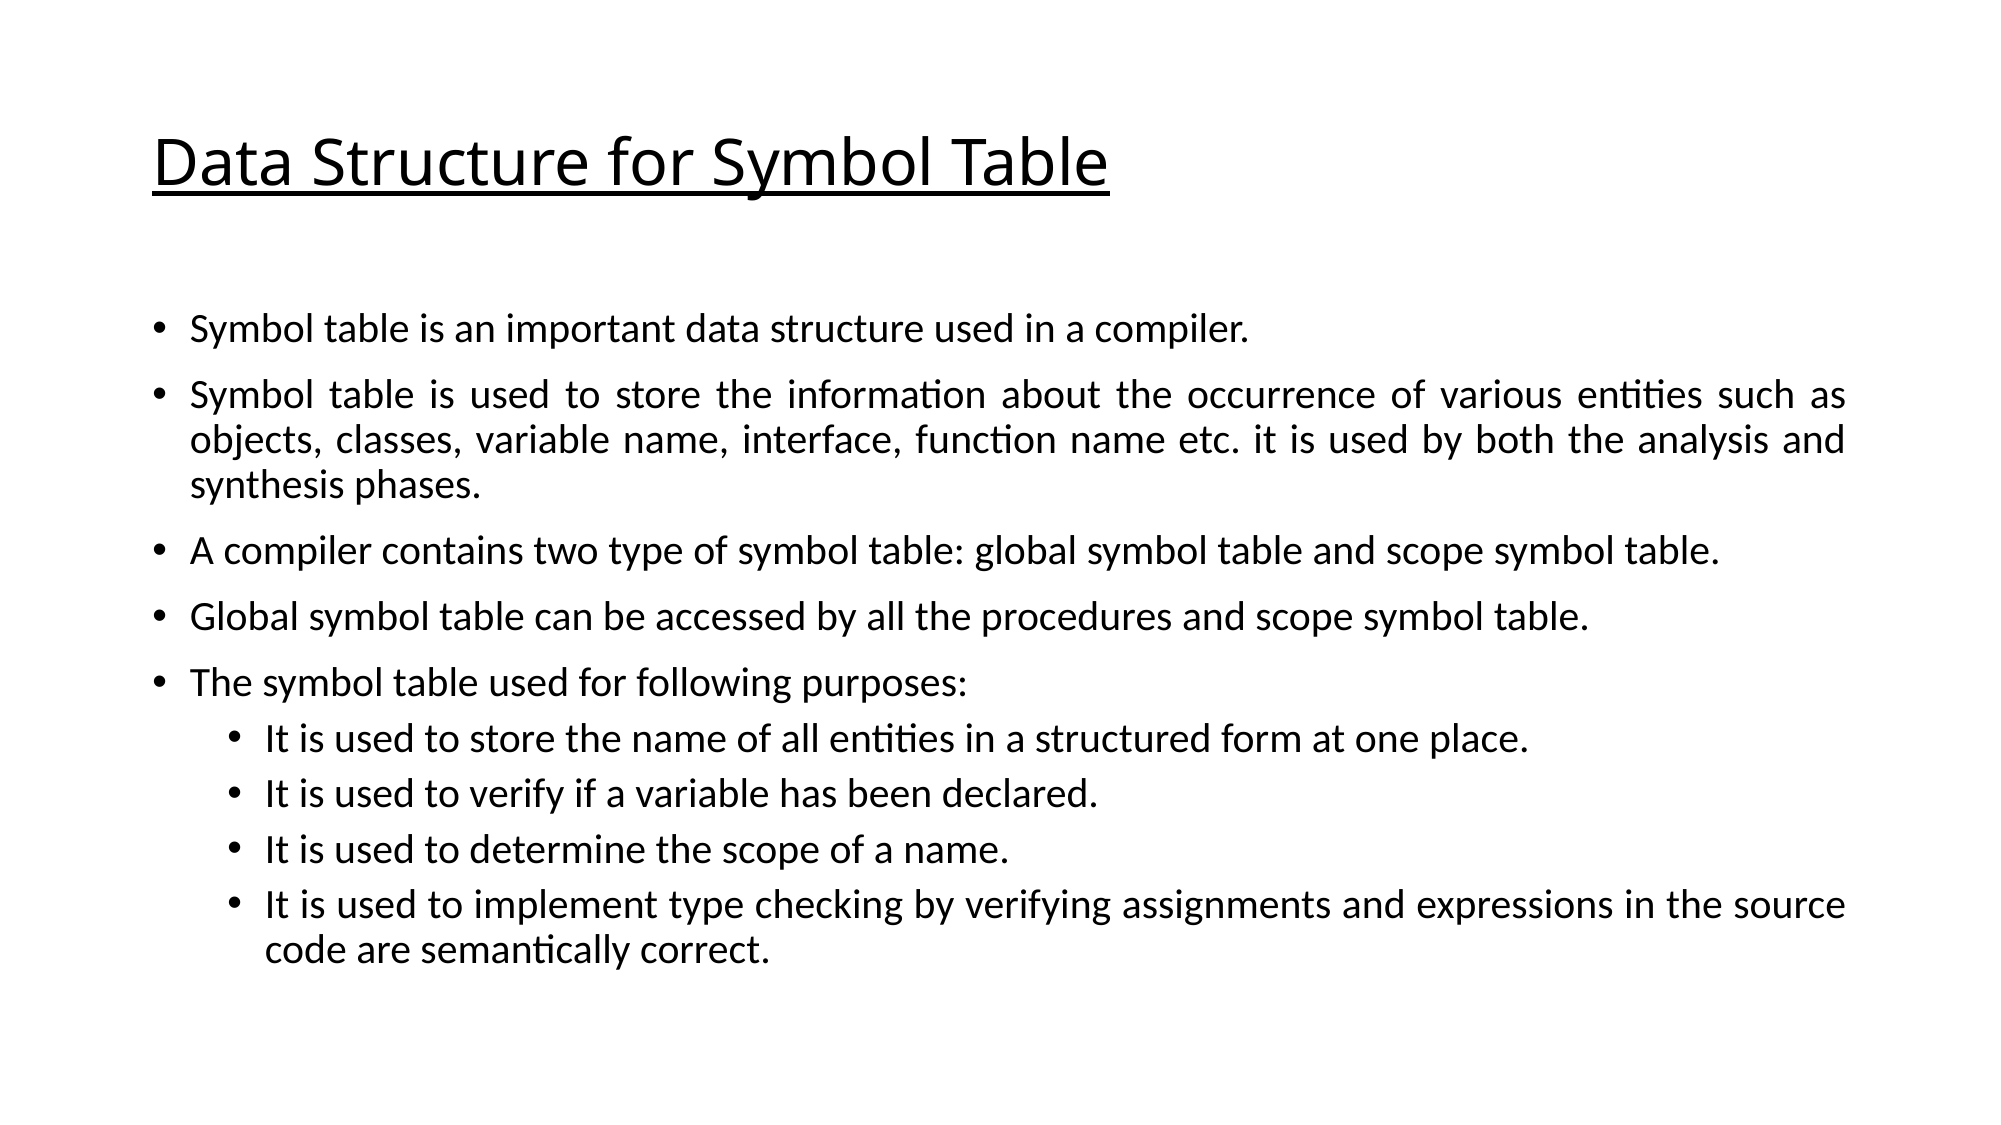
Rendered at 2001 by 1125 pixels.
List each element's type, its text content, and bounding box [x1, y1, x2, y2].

title Data Structure for Symbol Table [137, 59, 1863, 278]
list Symbol table is an important data structure used in a compiler. Symbol table is used to store the information about the occurrence of various entities such as objects, classes, variable name, interface, function name etc. it is used by both the analysis and synthesis phases. A compiler contains two type of symbol table: global symbol table and scope symbol table. Global symbol table can be accessed by all the procedures and scope symbol table. The symbol table used for following purposes: It is used to store the name of all entities in a structured form at one place. It is used to verify if a variable has been declared. It is used to determine the scope of a name. It is used to implement type checking by verifying assignments and expressions in the source code are semantically correct. [137, 299, 1863, 1014]
